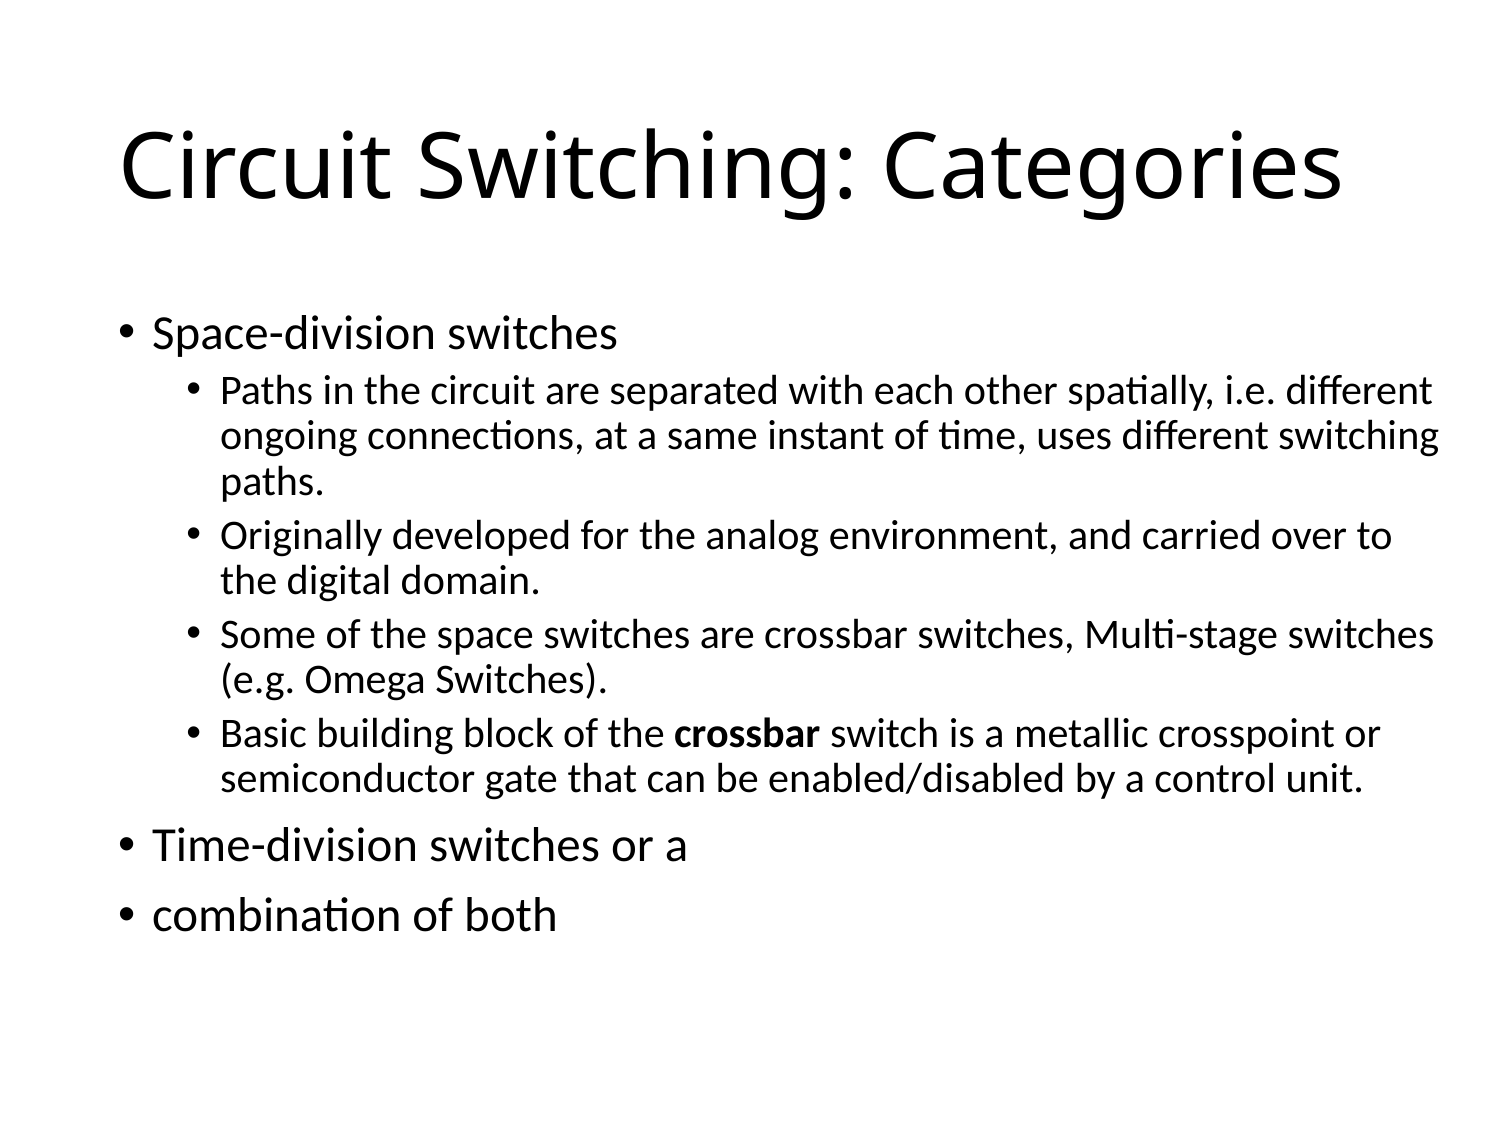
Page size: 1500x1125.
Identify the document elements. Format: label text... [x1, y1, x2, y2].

title Circuit Switching: Categories [103, 59, 1397, 278]
list Space-division switches Paths in the circuit are separated with each other spatially, i.e. different ongoing connections, at a same instant of time, uses different switching paths. Originally developed for the analog environment, and carried over to the digital domain. Some of the space switches are crossbar switches, Multi-stage switches (e.g. Omega Switches). Basic building block of the crossbar switch is a metallic crosspoint or semiconductor gate that can be enabled/disabled by a control unit. Time-division switches or a combination of both [103, 299, 1456, 1014]
